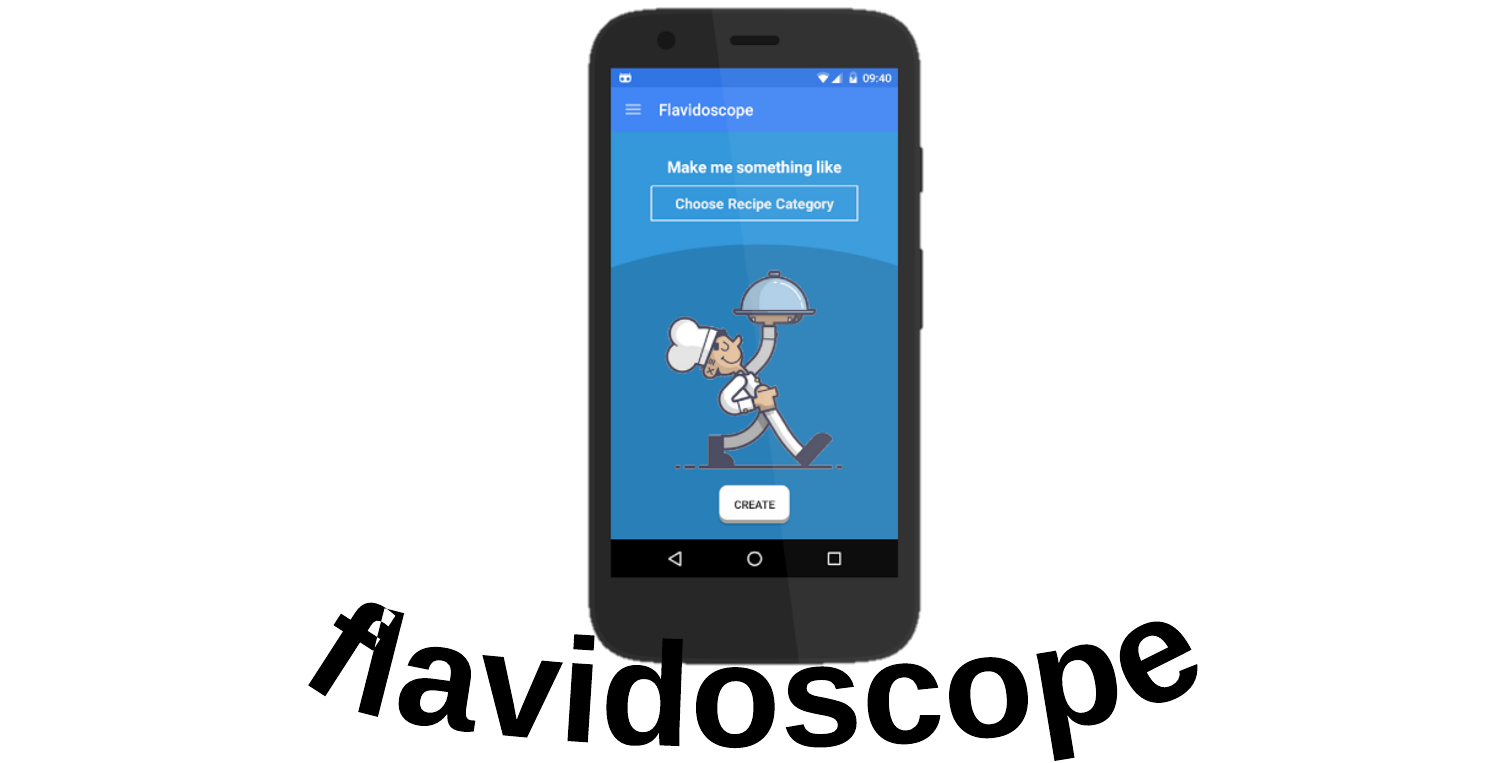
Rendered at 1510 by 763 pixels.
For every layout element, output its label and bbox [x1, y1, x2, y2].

picture [580, 1, 933, 672]
